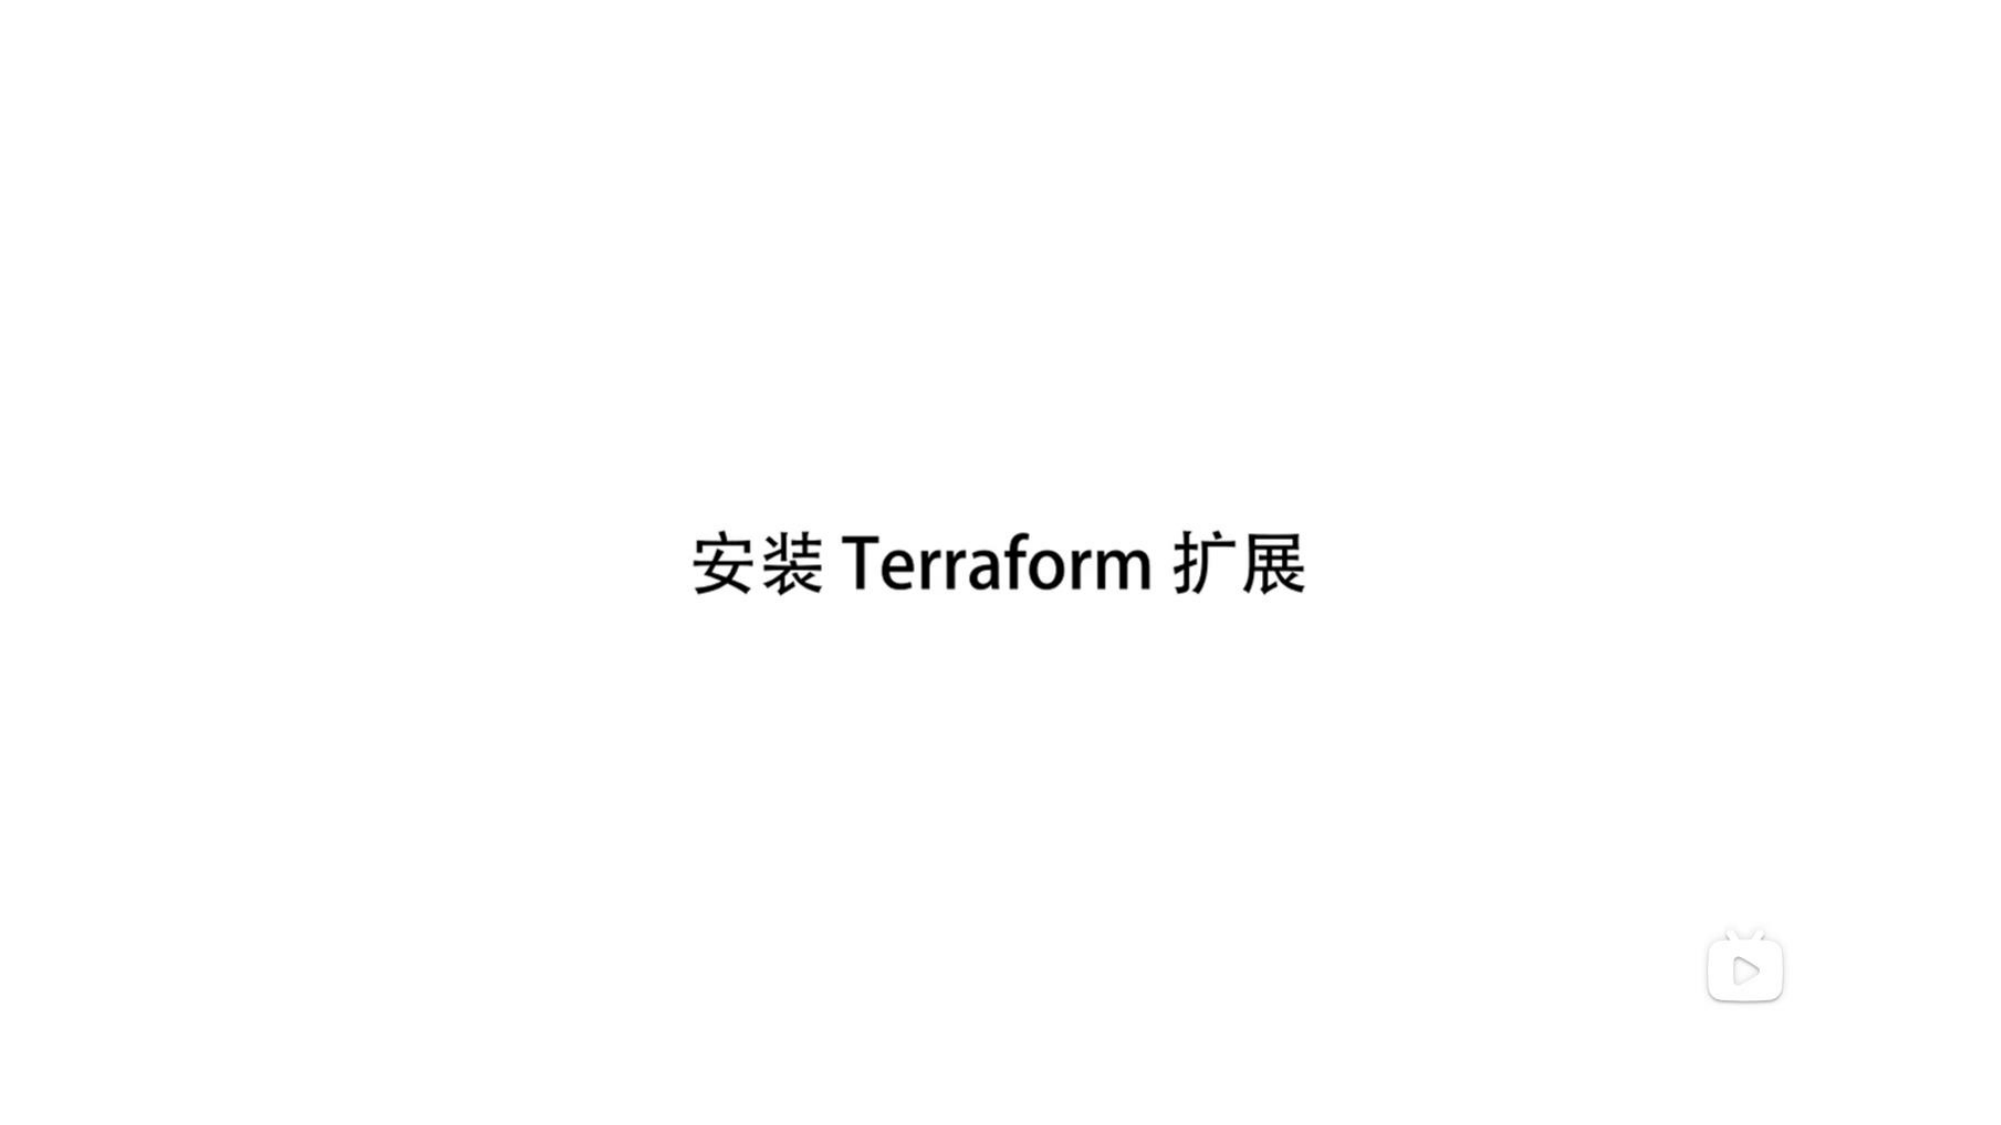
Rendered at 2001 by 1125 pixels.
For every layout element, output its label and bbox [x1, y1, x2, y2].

picture [174, 98, 1825, 1027]
